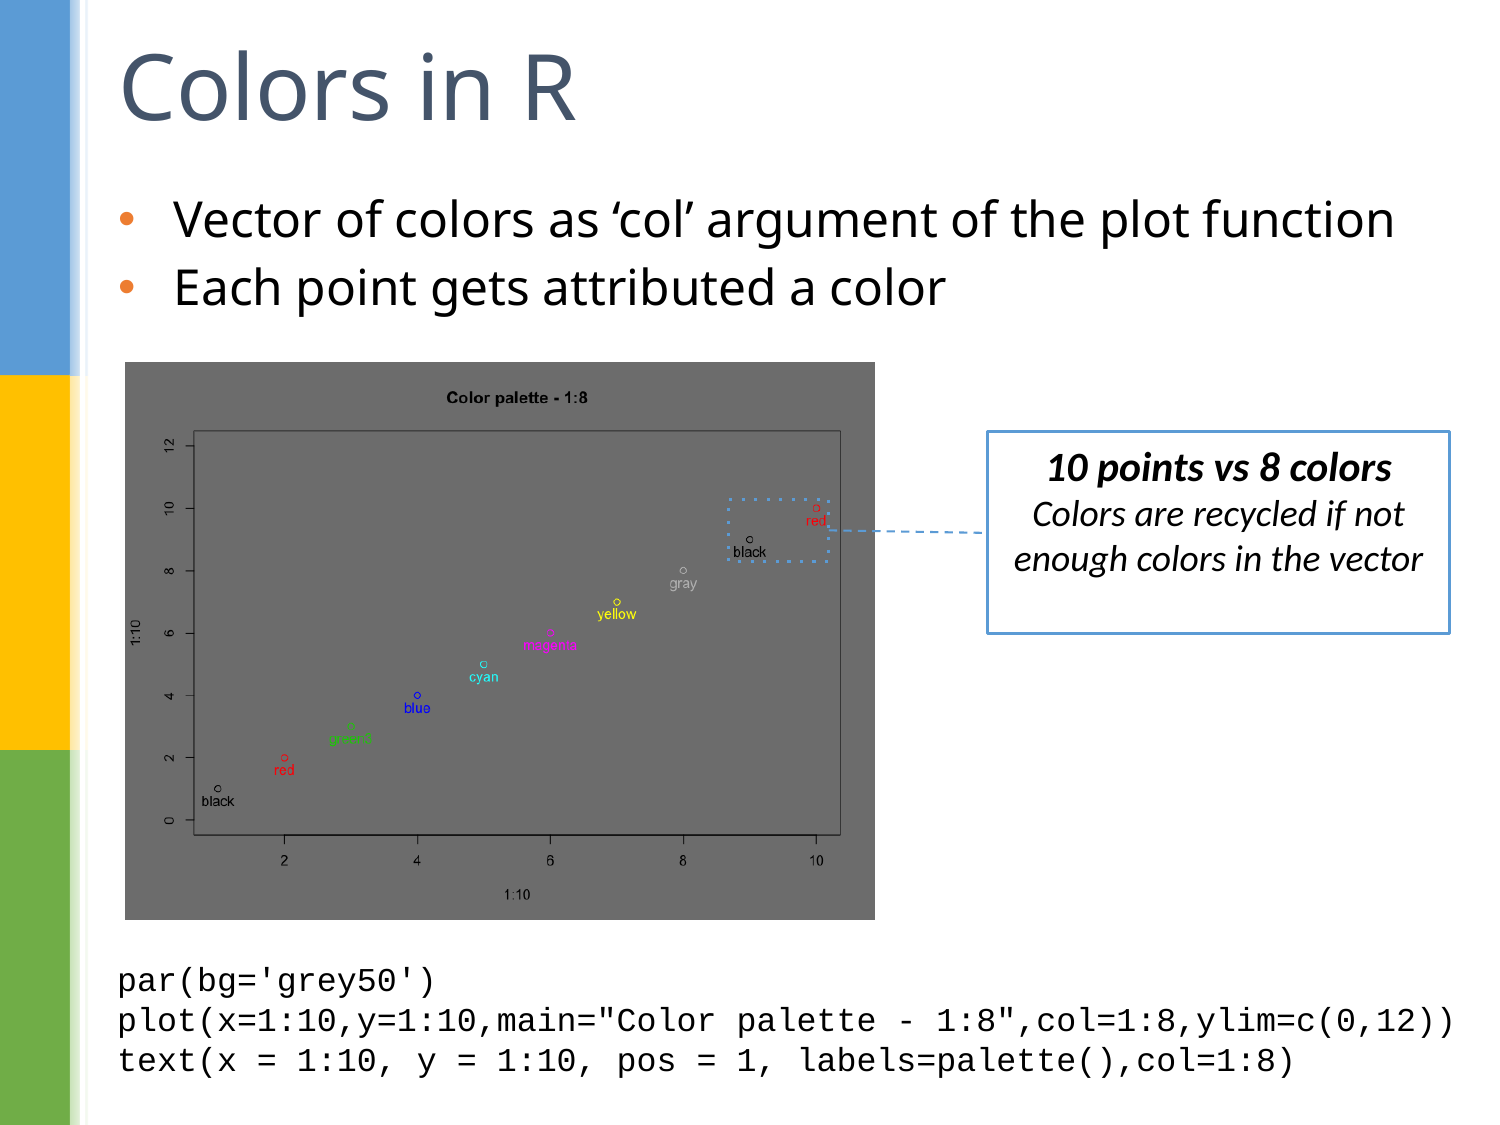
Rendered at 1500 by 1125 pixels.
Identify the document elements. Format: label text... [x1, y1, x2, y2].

text_box par(bg='grey50') plot(x=1:10,y=1:10,main="Color palette - 1:8",col=1:8,ylim=c(0,12)) text(x = 1:10, y = 1:10, pos = 1, labels=palette(),col=1:8) [101, 951, 1500, 1088]
text_box Vector of colors as ‘col’ argument of the plot function Each point gets attributed a color [103, 187, 1500, 325]
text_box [828, 530, 988, 534]
title Colors in R [103, 0, 1397, 187]
text_box 10 points vs 8 colors Colors are recycled if not enough colors in the vector [987, 431, 1450, 634]
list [125, 362, 876, 921]
